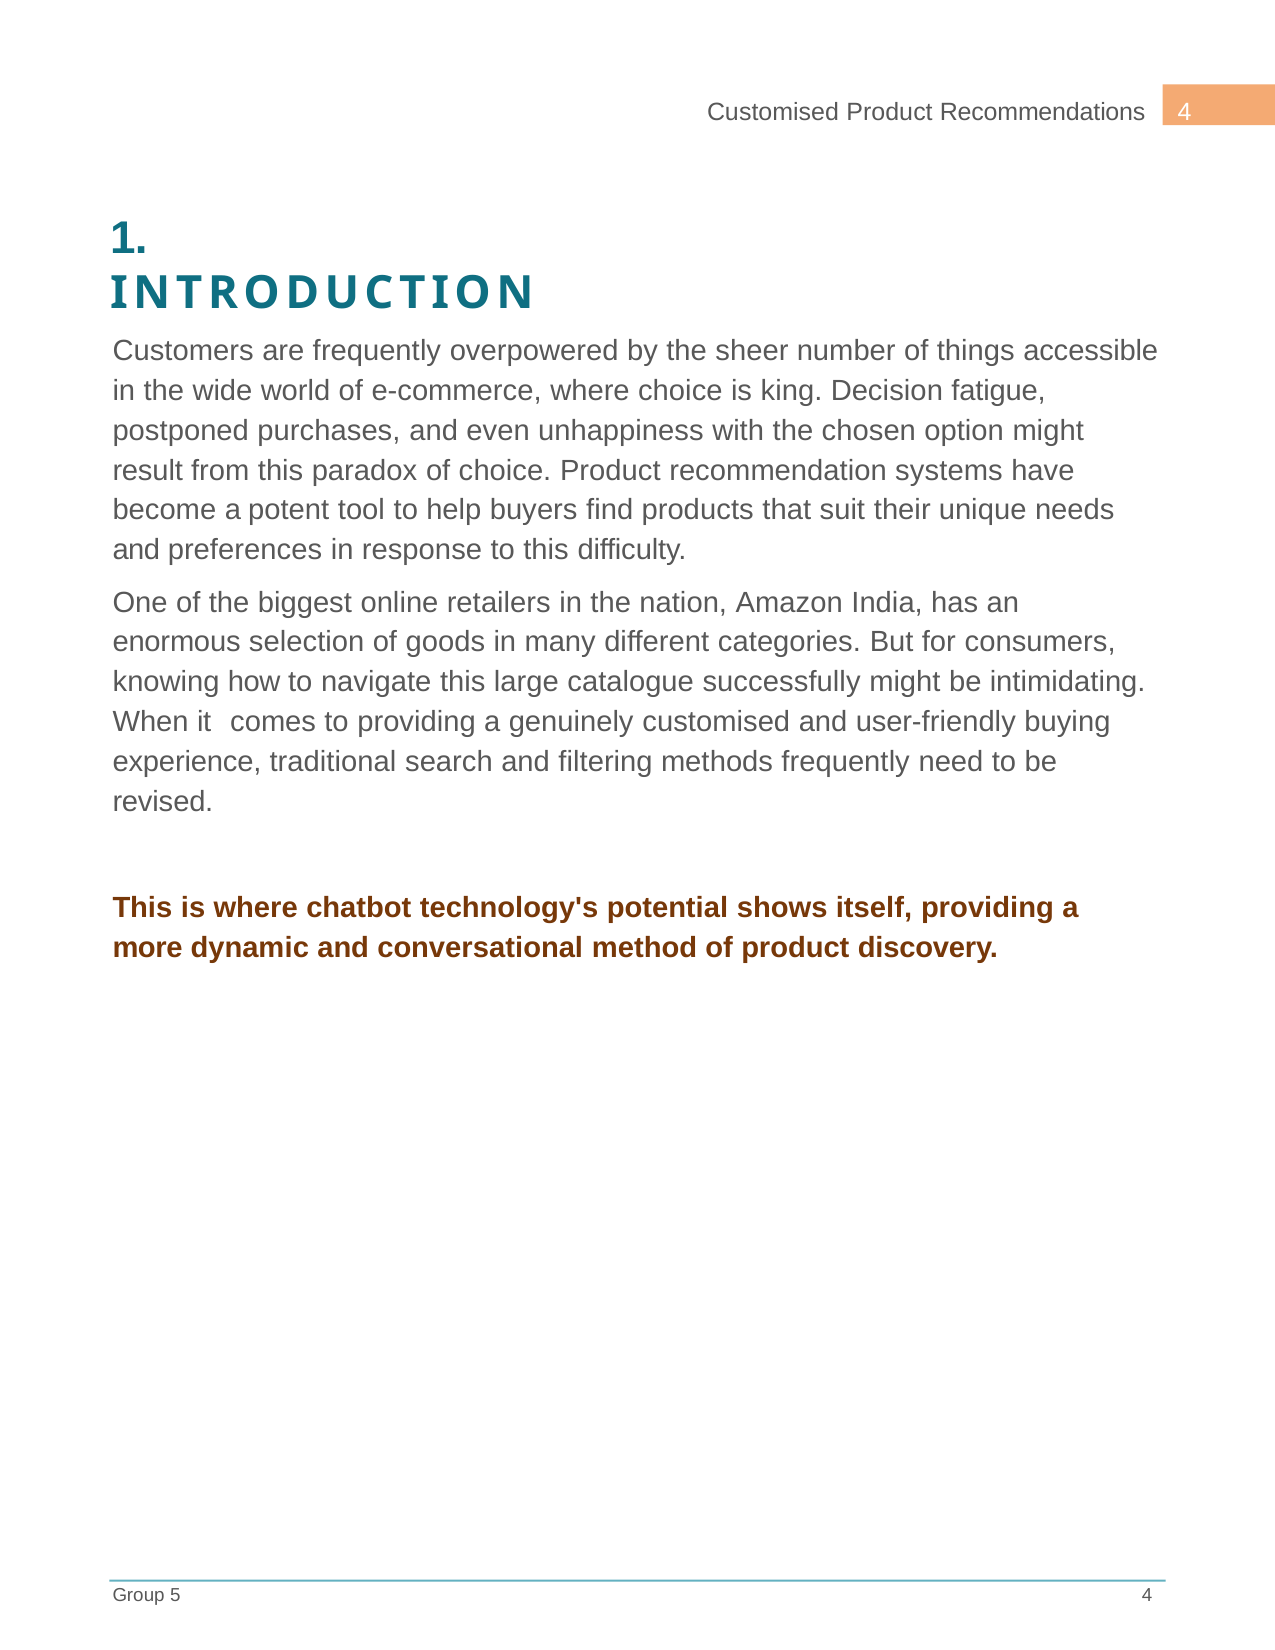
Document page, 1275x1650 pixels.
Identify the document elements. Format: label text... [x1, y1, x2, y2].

slide_number 4 [1135, 1582, 1172, 1650]
text_box 4 [1162, 84, 1275, 126]
text_box Customised Product Recommendations [705, 93, 1150, 126]
title 1. INTRODUCTION [107, 205, 585, 483]
footer Group 5 [110, 1582, 183, 1650]
list Customers are frequently overpowered by the sheer number of things accessible in the wide world of e-commerce, where choice is king. Decision fatigue, postponed purchases, and even unhappiness with the chosen option might result from this paradox of choice. Product recommendation systems have become a potent tool to help buyers find products that suit their unique needs and preferences in response to this difficulty. One of the biggest online retailers in the nation, Amazon India, has an enormous selection of goods in many different categories. But for consumers, knowing how to navigate this large catalogue successfully might be intimidating. When it comes to providing a genuinely customised and user-friendly buying experience, traditional search and filtering methods frequently need to be revised. This is where chatbot technology's potential shows itself, providing a more dynamic and conversational method of product discovery. [110, 324, 1161, 1269]
